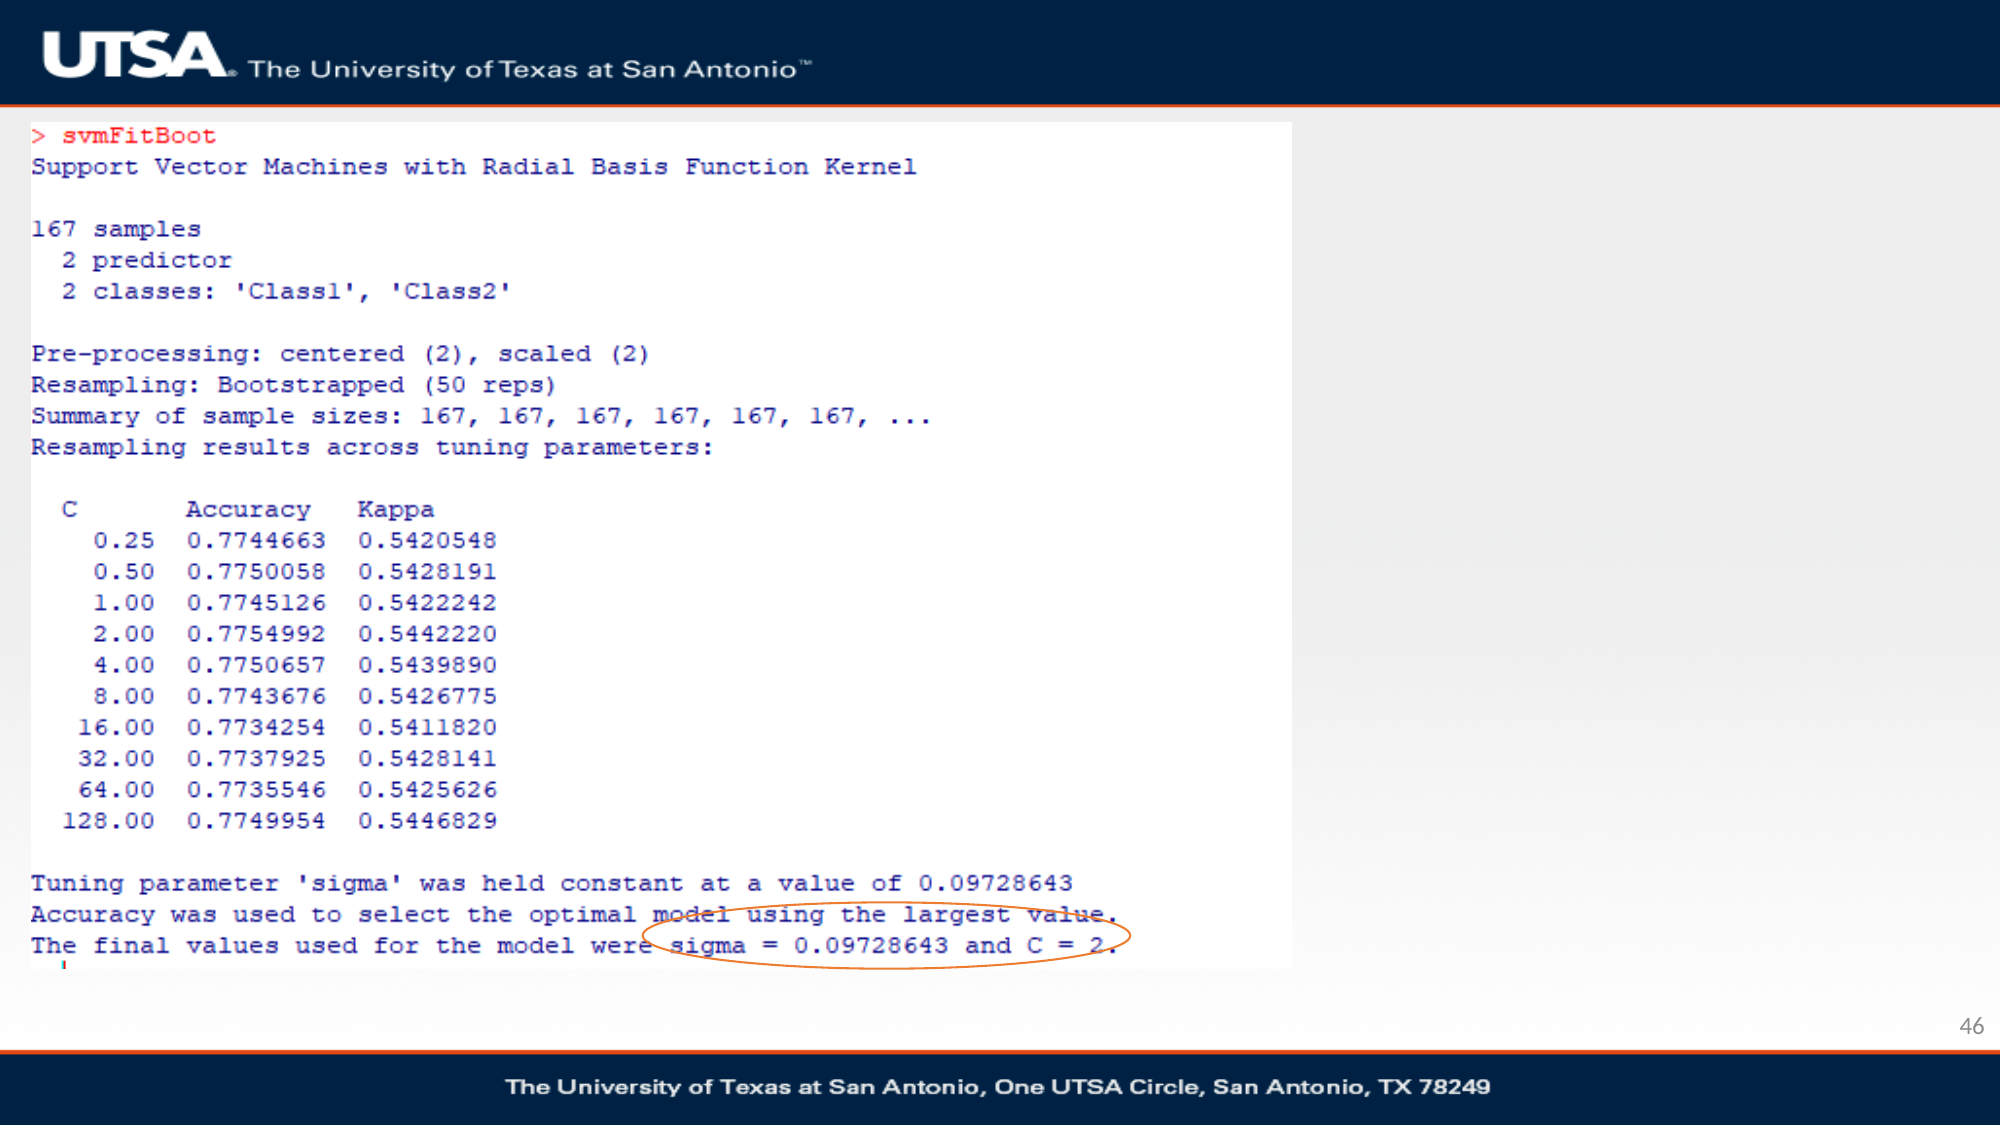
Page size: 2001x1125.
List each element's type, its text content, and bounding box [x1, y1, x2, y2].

slide_number 46 [1550, 994, 2000, 1055]
picture [0, 0, 2000, 1125]
